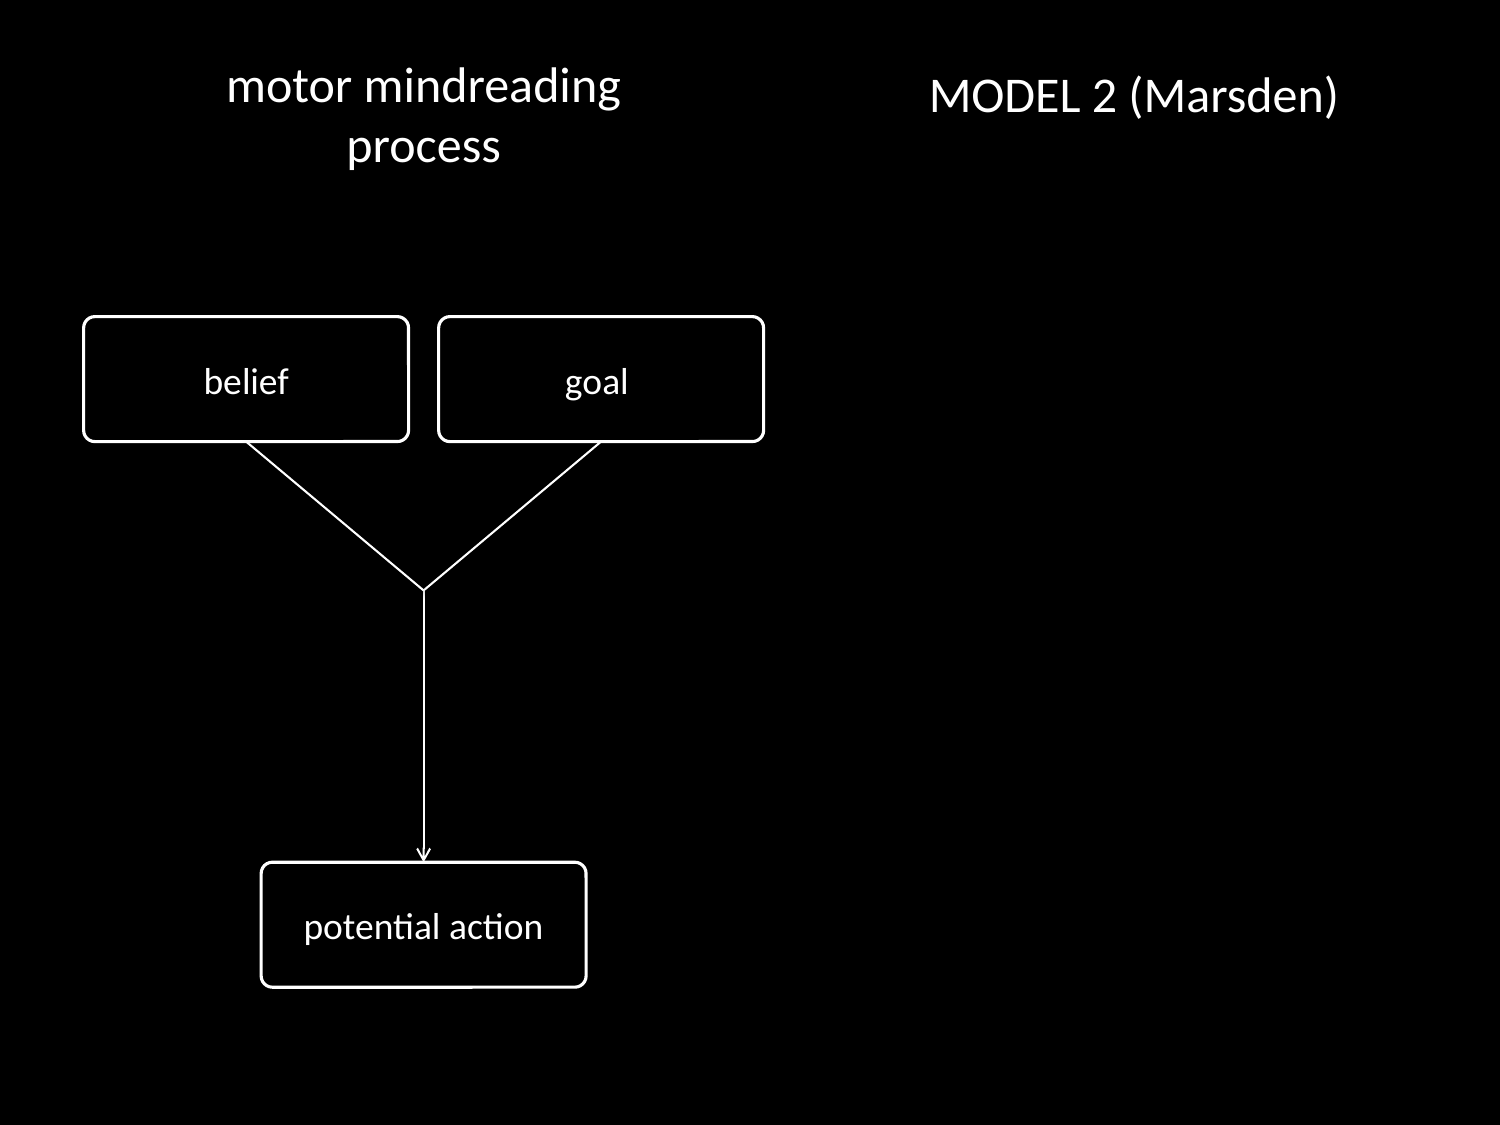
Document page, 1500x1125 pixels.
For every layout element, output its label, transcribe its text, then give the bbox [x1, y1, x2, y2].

text_box goal [437, 315, 765, 443]
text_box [245, 441, 424, 591]
text_box potential action [260, 861, 587, 988]
text_box motor mindreading process [188, 49, 659, 176]
text_box belief [82, 315, 410, 443]
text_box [424, 441, 602, 591]
text_box MODEL 2 (Marsden) [898, 28, 1370, 156]
